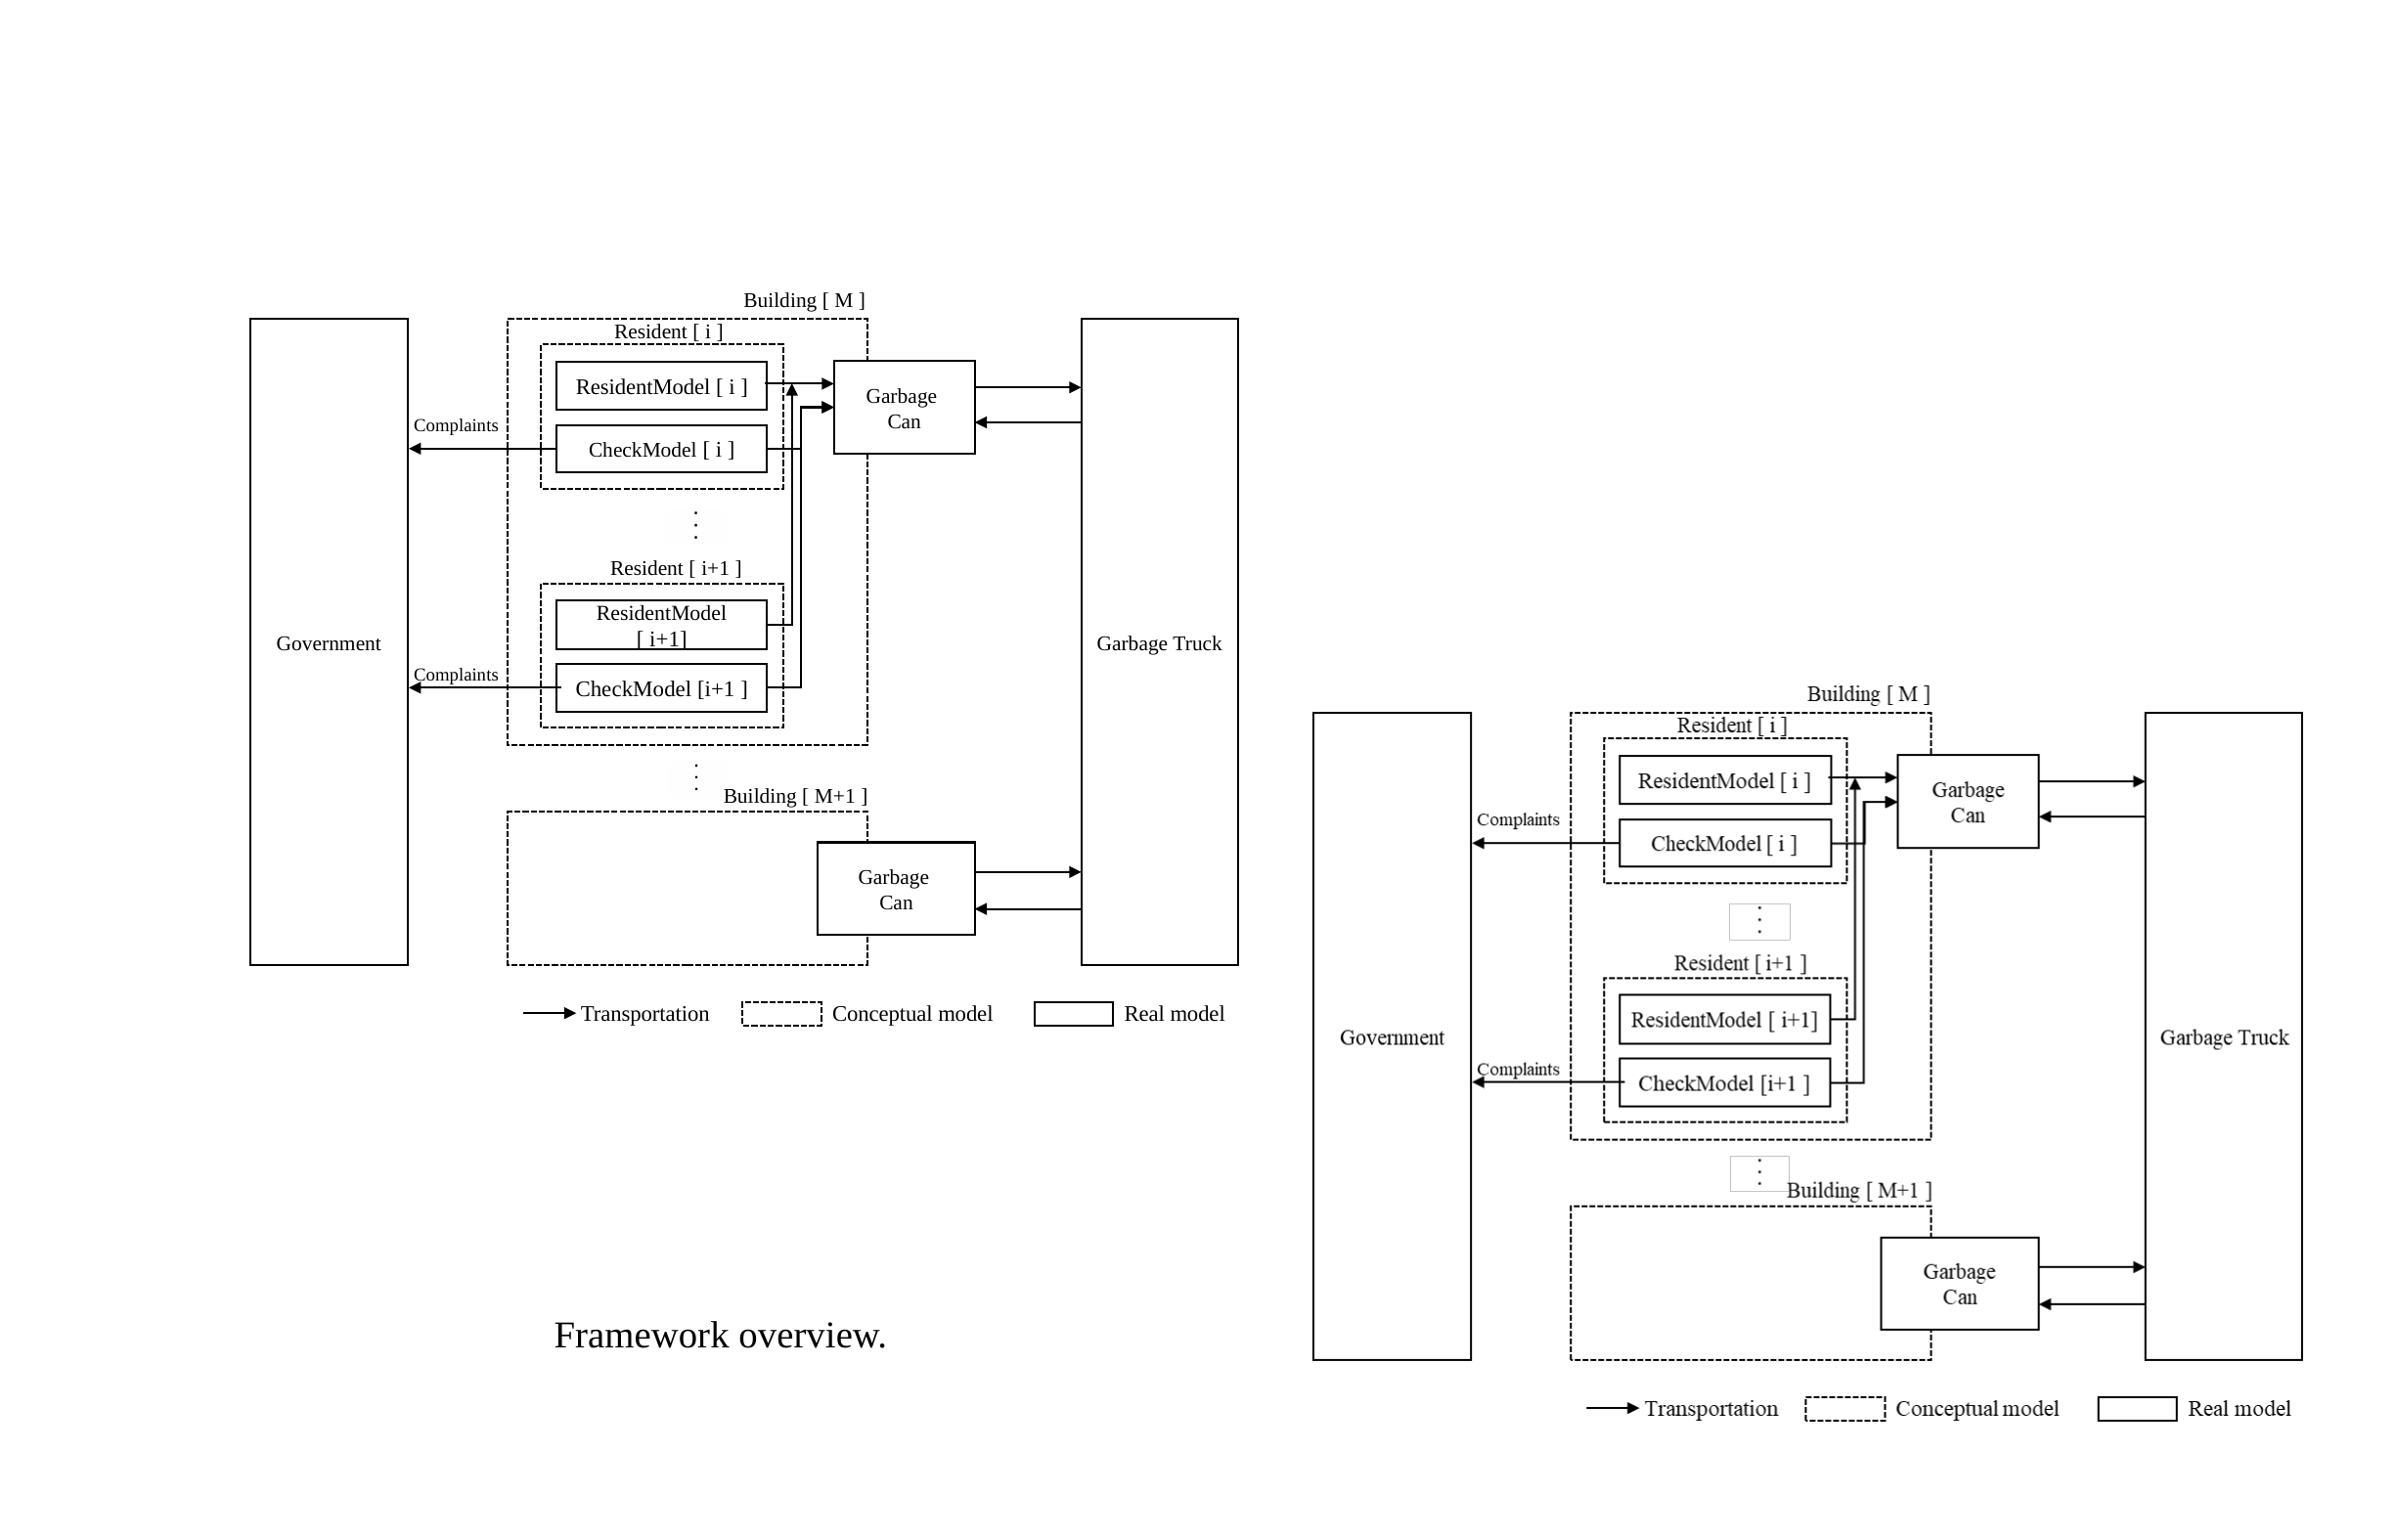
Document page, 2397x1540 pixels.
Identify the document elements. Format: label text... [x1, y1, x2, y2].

text_box Framework overview. [539, 1302, 1312, 1363]
picture [665, 508, 727, 547]
text_box [1034, 1001, 1109, 1027]
text_box Real model [1109, 991, 1312, 1034]
picture [667, 762, 726, 798]
text_box Building [ M ] [729, 279, 910, 320]
text_box [783, 320, 868, 382]
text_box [767, 407, 834, 688]
text_box [507, 811, 868, 966]
text_box Garbage Can [833, 360, 976, 455]
text_box Government [249, 318, 409, 966]
text_box [507, 450, 767, 686]
text_box Garbage Can [817, 841, 976, 936]
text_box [540, 309, 783, 489]
text_box [794, 1001, 818, 1027]
text_box Complaints [399, 655, 513, 692]
text_box [507, 318, 540, 448]
text_box [793, 384, 833, 407]
text_box Transportation [566, 991, 794, 1034]
text_box Complaints [399, 406, 513, 443]
text_box Building [ M+1 ] [709, 774, 890, 814]
text_box Conceptual model [818, 991, 1045, 1034]
text_box Garbage Truck [1081, 318, 1239, 966]
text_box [540, 583, 783, 728]
picture [1312, 674, 2397, 1436]
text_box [767, 383, 792, 625]
text_box [507, 455, 868, 746]
text_box Resident [ i+1 ] [596, 548, 767, 583]
